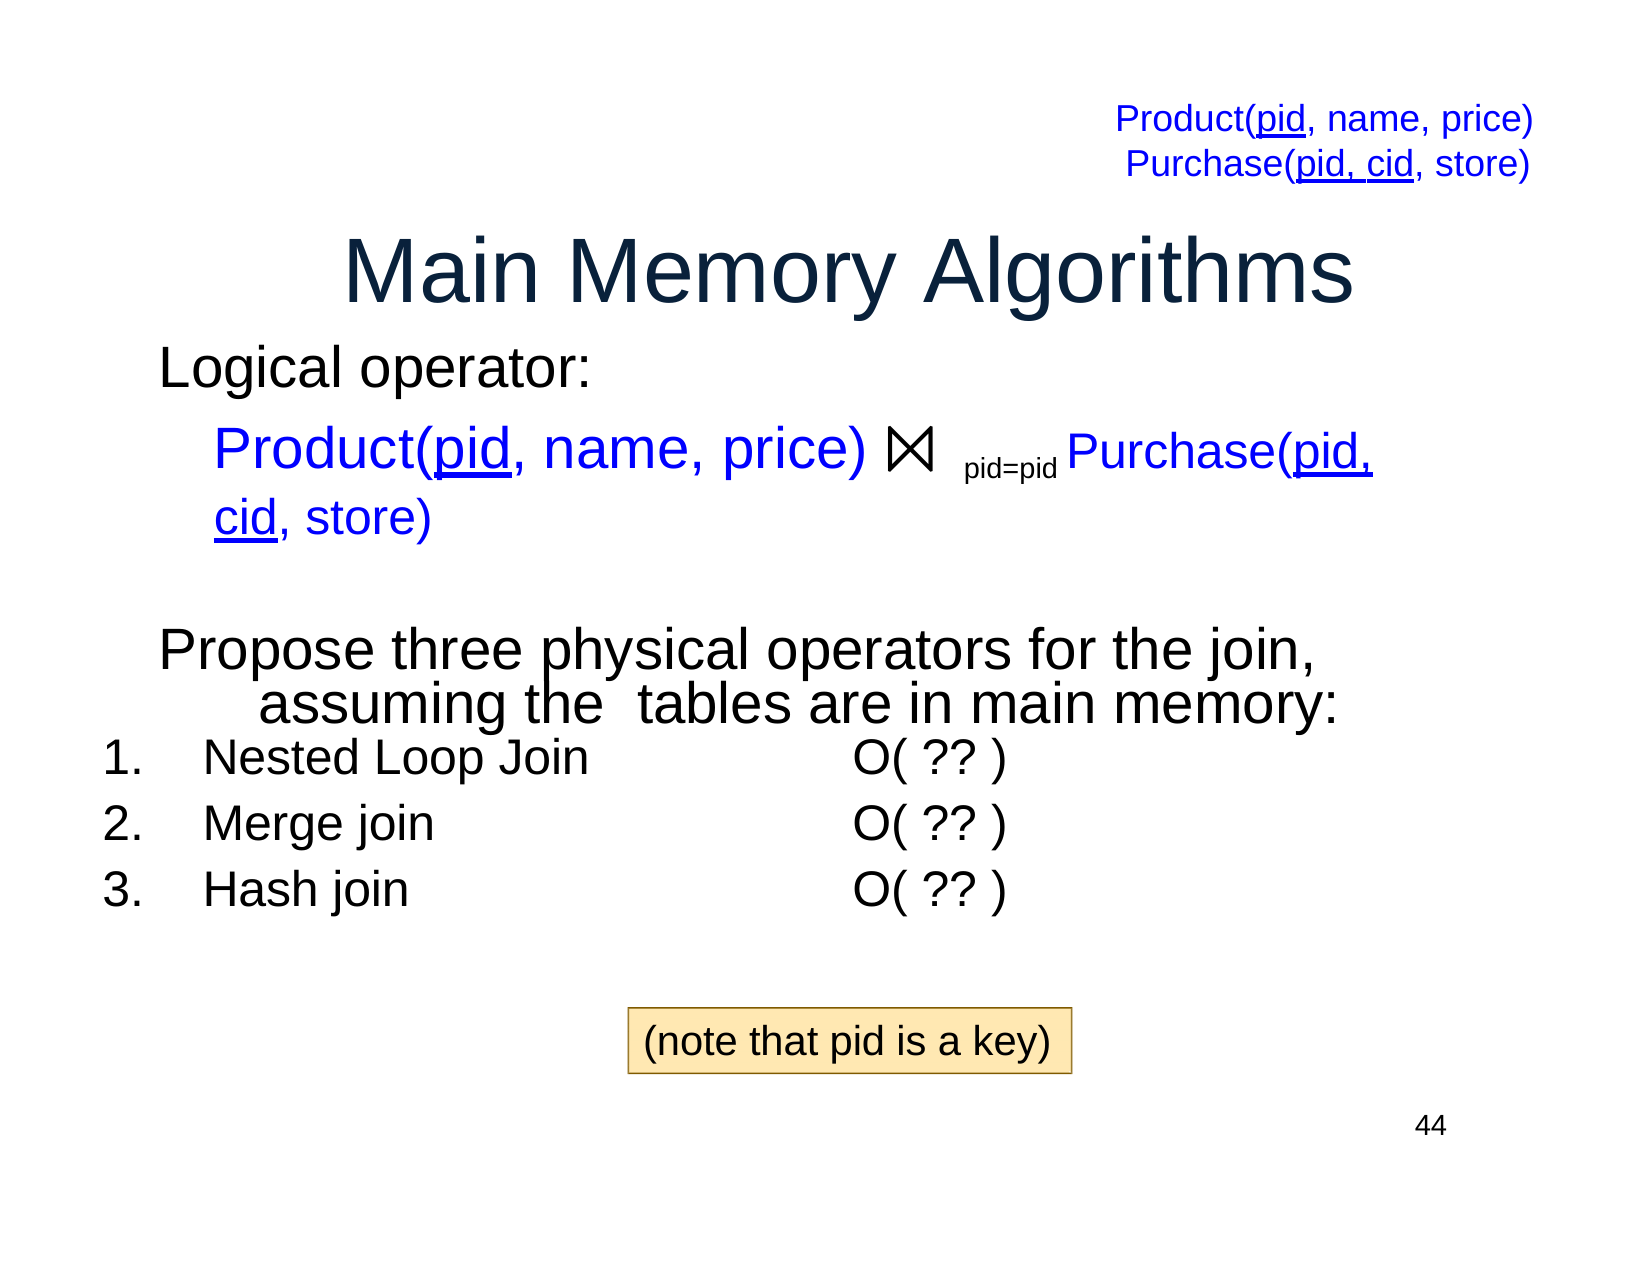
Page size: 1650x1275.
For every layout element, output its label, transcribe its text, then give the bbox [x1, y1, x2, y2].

text_box Nested Loop Join Merge join Hash join [100, 716, 594, 917]
title Main Memory Algorithms [340, 209, 1359, 314]
slide_number 44 [1408, 1107, 1454, 1275]
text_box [627, 1006, 1073, 1075]
text_box Product(pid, name, price) Purchase(pid, cid, store) [1112, 91, 1538, 184]
list Logical operator: Product(pid, name, price) ⨝ pid=pid Purchase(pid, cid, store) Propose three physical operators for the join, assuming the tables are in main memory: [154, 314, 1422, 1054]
text_box O( ?? ) O( ?? ) O( ?? ) [850, 716, 1010, 917]
